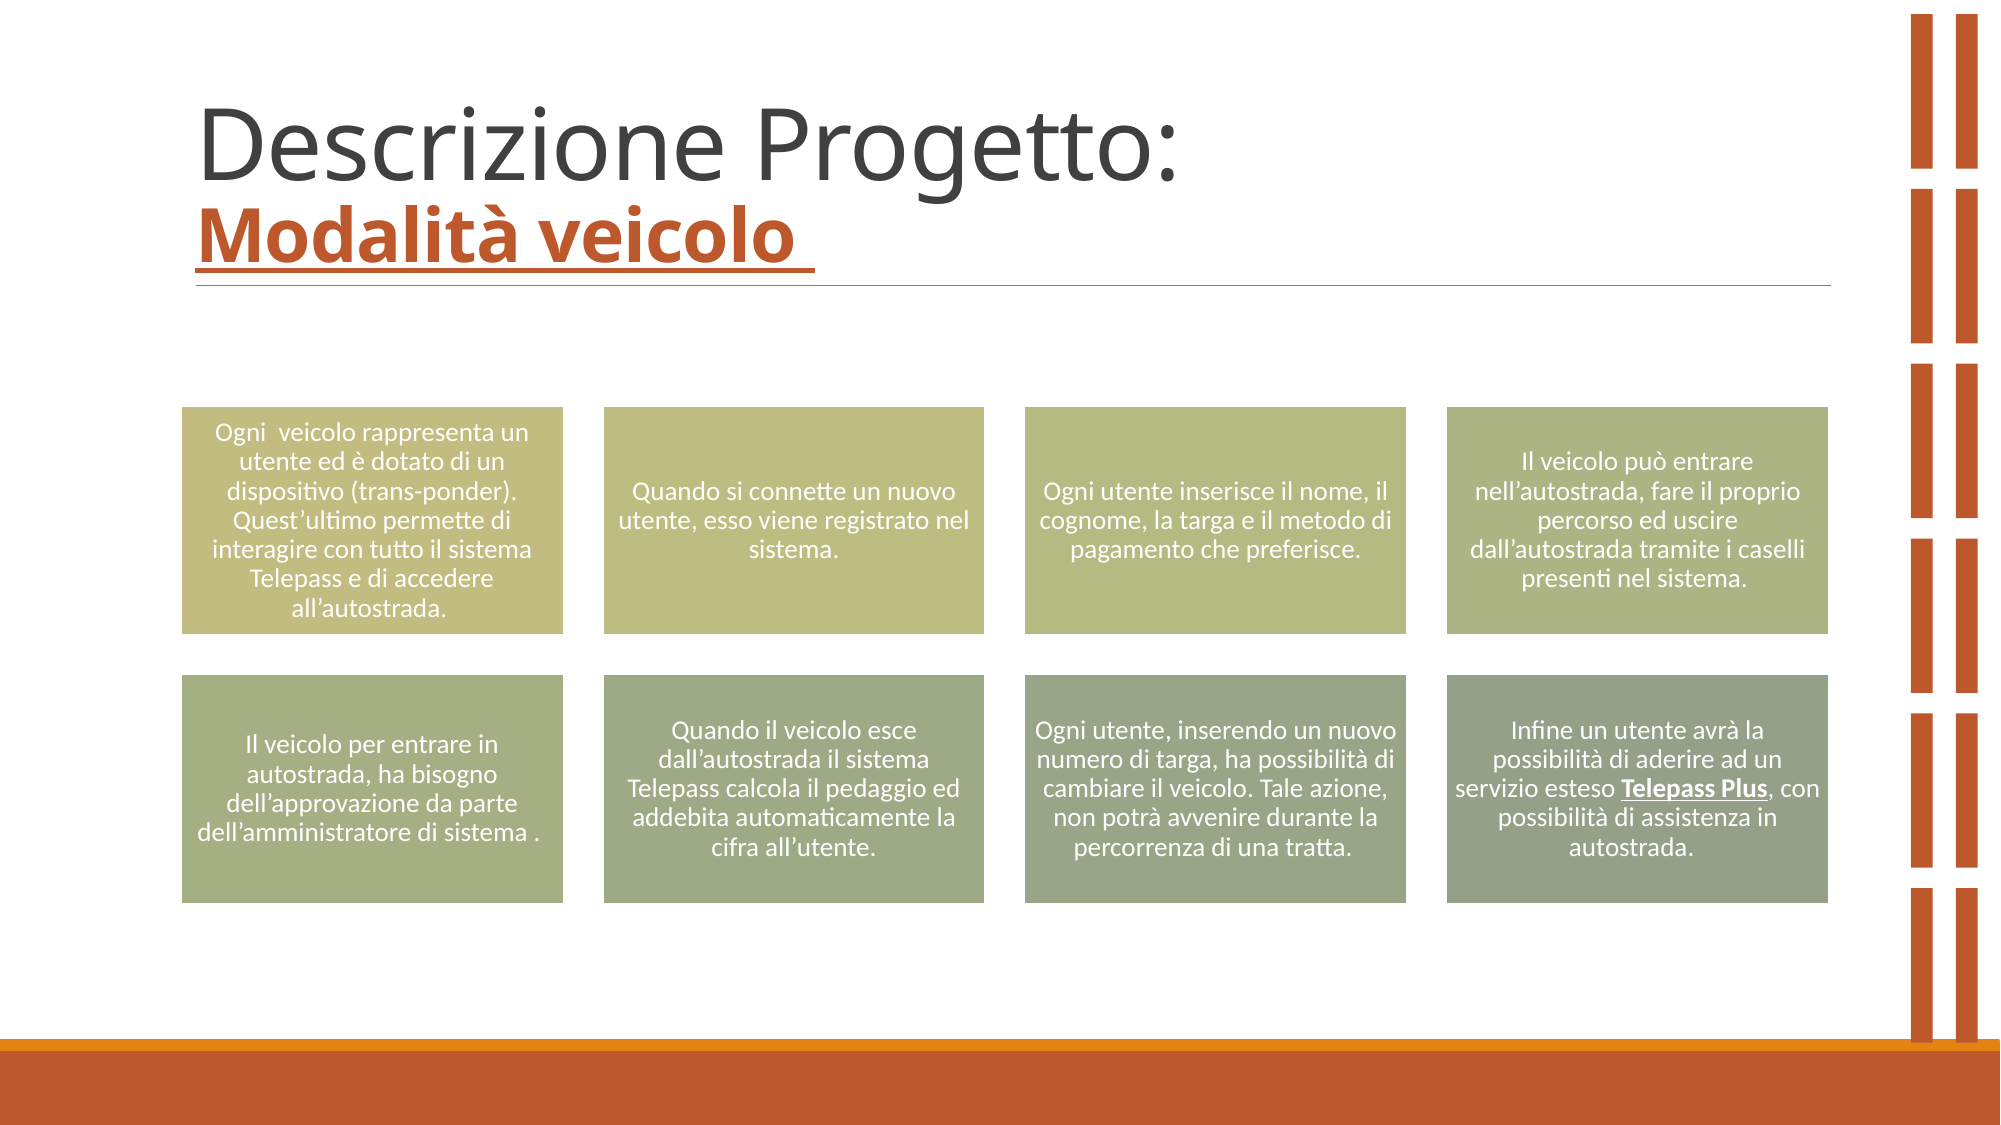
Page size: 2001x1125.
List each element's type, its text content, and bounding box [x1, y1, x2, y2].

text_box [0, 1052, 2000, 1125]
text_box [1429, 494, 2000, 563]
text_box [0, 1039, 2000, 1052]
title Descrizione Progetto: Modalità veicolo [180, 47, 1830, 285]
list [179, 343, 1831, 966]
